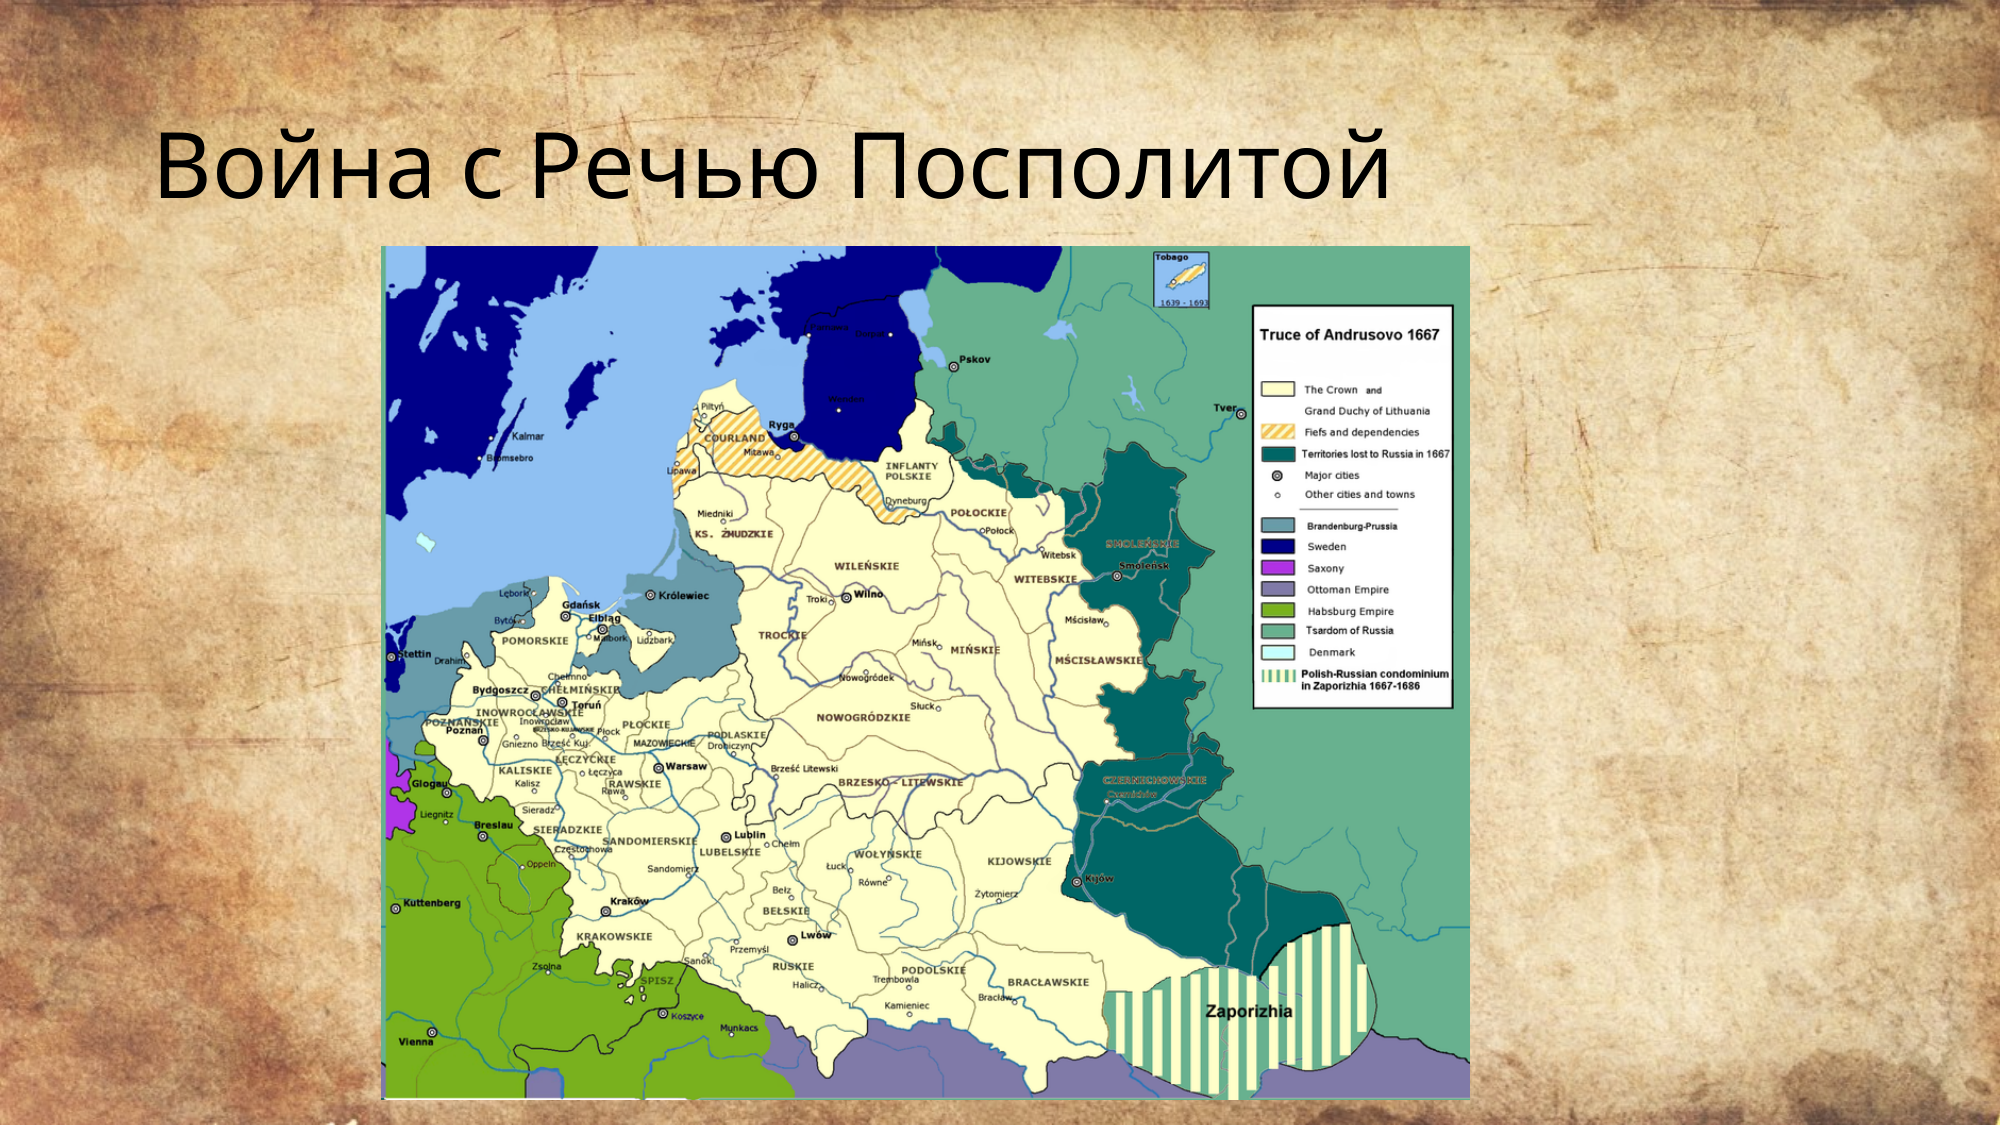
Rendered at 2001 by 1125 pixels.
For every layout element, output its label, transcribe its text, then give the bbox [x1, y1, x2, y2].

picture [381, 246, 1470, 1100]
title Война с Речью Посполитой [137, 59, 1863, 278]
